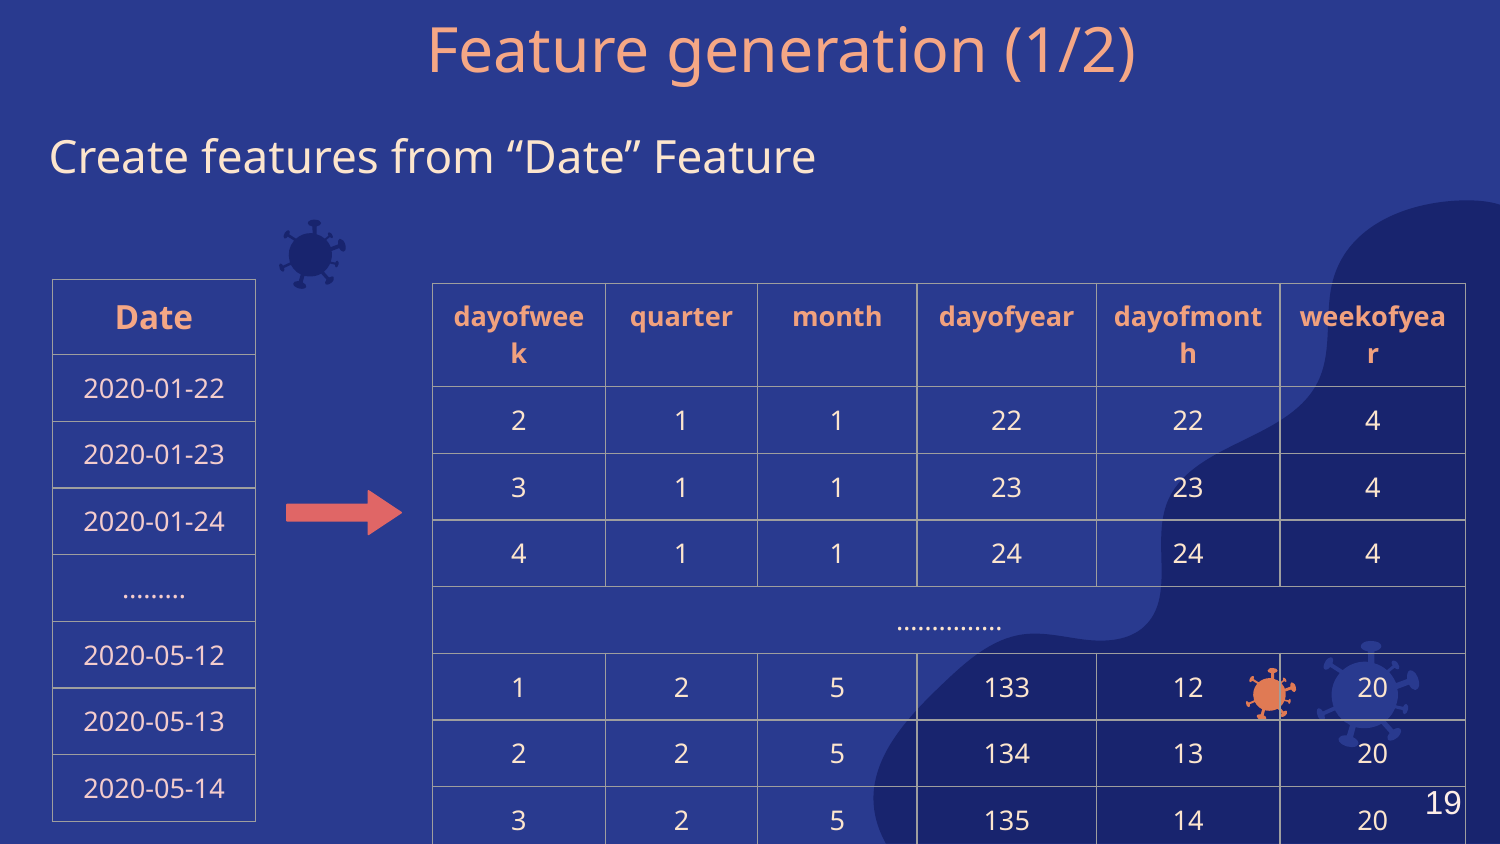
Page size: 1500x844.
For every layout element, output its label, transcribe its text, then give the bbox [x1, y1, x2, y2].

table_cell 2020-01-24 [53, 489, 255, 554]
table_cell 4 [433, 521, 605, 586]
table_cell 1 [606, 521, 757, 586]
table_cell 133 [918, 654, 1096, 719]
table_cell 2 [606, 721, 757, 786]
table_cell …………… [433, 587, 1465, 653]
table_cell 135 [918, 787, 1096, 844]
table_cell 2 [433, 387, 605, 453]
table_cell 2020-05-13 [53, 689, 255, 754]
table_cell 1 [758, 387, 916, 453]
table_cell 5 [758, 721, 916, 786]
table_cell 2 [606, 787, 757, 844]
table_cell 12 [1097, 654, 1279, 719]
table_cell 134 [918, 721, 1096, 786]
table_cell 24 [1097, 521, 1279, 586]
table_cell ……… [53, 555, 255, 621]
table_cell 24 [918, 521, 1096, 586]
table_cell 22 [1097, 387, 1279, 453]
table_cell 13 [1097, 721, 1279, 786]
table_cell 3 [433, 787, 605, 844]
title Create features from “Date” Feature [0, 112, 1118, 237]
table_header Date [53, 280, 255, 354]
table_cell 2020-05-12 [53, 622, 255, 687]
table_cell 2020-01-22 [53, 355, 255, 421]
table_cell 4 [1281, 454, 1465, 519]
table_cell 22 [918, 387, 1096, 453]
table_cell 14 [1097, 787, 1279, 844]
table_cell 5 [758, 787, 916, 844]
table_cell 1 [606, 387, 757, 453]
table_cell 2020-05-14 [53, 755, 255, 821]
table_cell 4 [1281, 387, 1465, 453]
table_cell 20 [1281, 787, 1465, 844]
table_header month [758, 284, 916, 386]
table_cell 2 [606, 654, 757, 719]
table_cell 1 [606, 454, 757, 519]
table_cell 5 [758, 654, 916, 719]
table_cell 4 [1281, 521, 1465, 586]
table_cell 20 [1281, 721, 1465, 786]
table_cell 2 [433, 721, 605, 786]
table_header dayofmonth [1097, 284, 1279, 386]
text_box 19 [1409, 774, 1486, 829]
table_cell 3 [433, 454, 605, 519]
table_header weekofyear [1281, 284, 1465, 386]
table_cell 1 [758, 454, 916, 519]
text_box [287, 490, 402, 535]
table_header dayofweek [433, 284, 605, 386]
table_header quarter [606, 284, 757, 386]
table_cell 20 [1281, 654, 1465, 719]
table_header dayofyear [918, 284, 1096, 386]
table_cell 2020-01-23 [53, 422, 255, 487]
table_cell 1 [433, 654, 605, 719]
table_cell 23 [918, 454, 1096, 519]
title Feature generation (1/2) [108, 0, 1455, 119]
table_cell 1 [758, 521, 916, 586]
table_cell 23 [1097, 454, 1279, 519]
